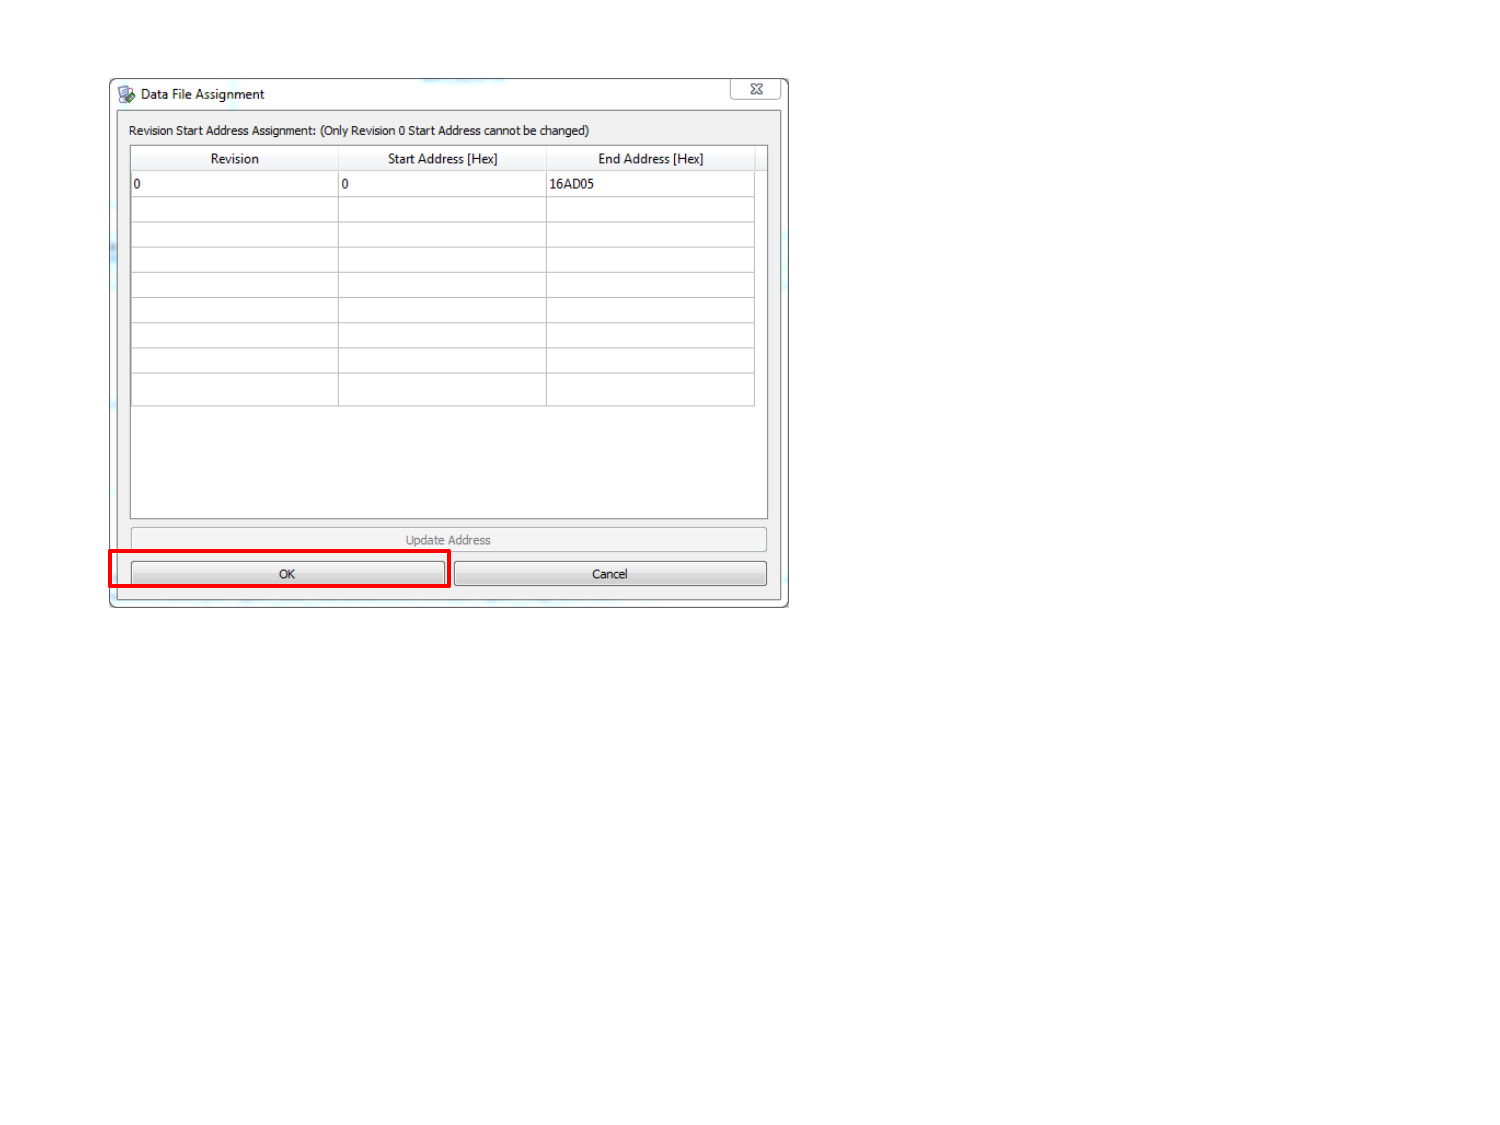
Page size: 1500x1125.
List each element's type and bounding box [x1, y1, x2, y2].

picture [108, 77, 789, 608]
